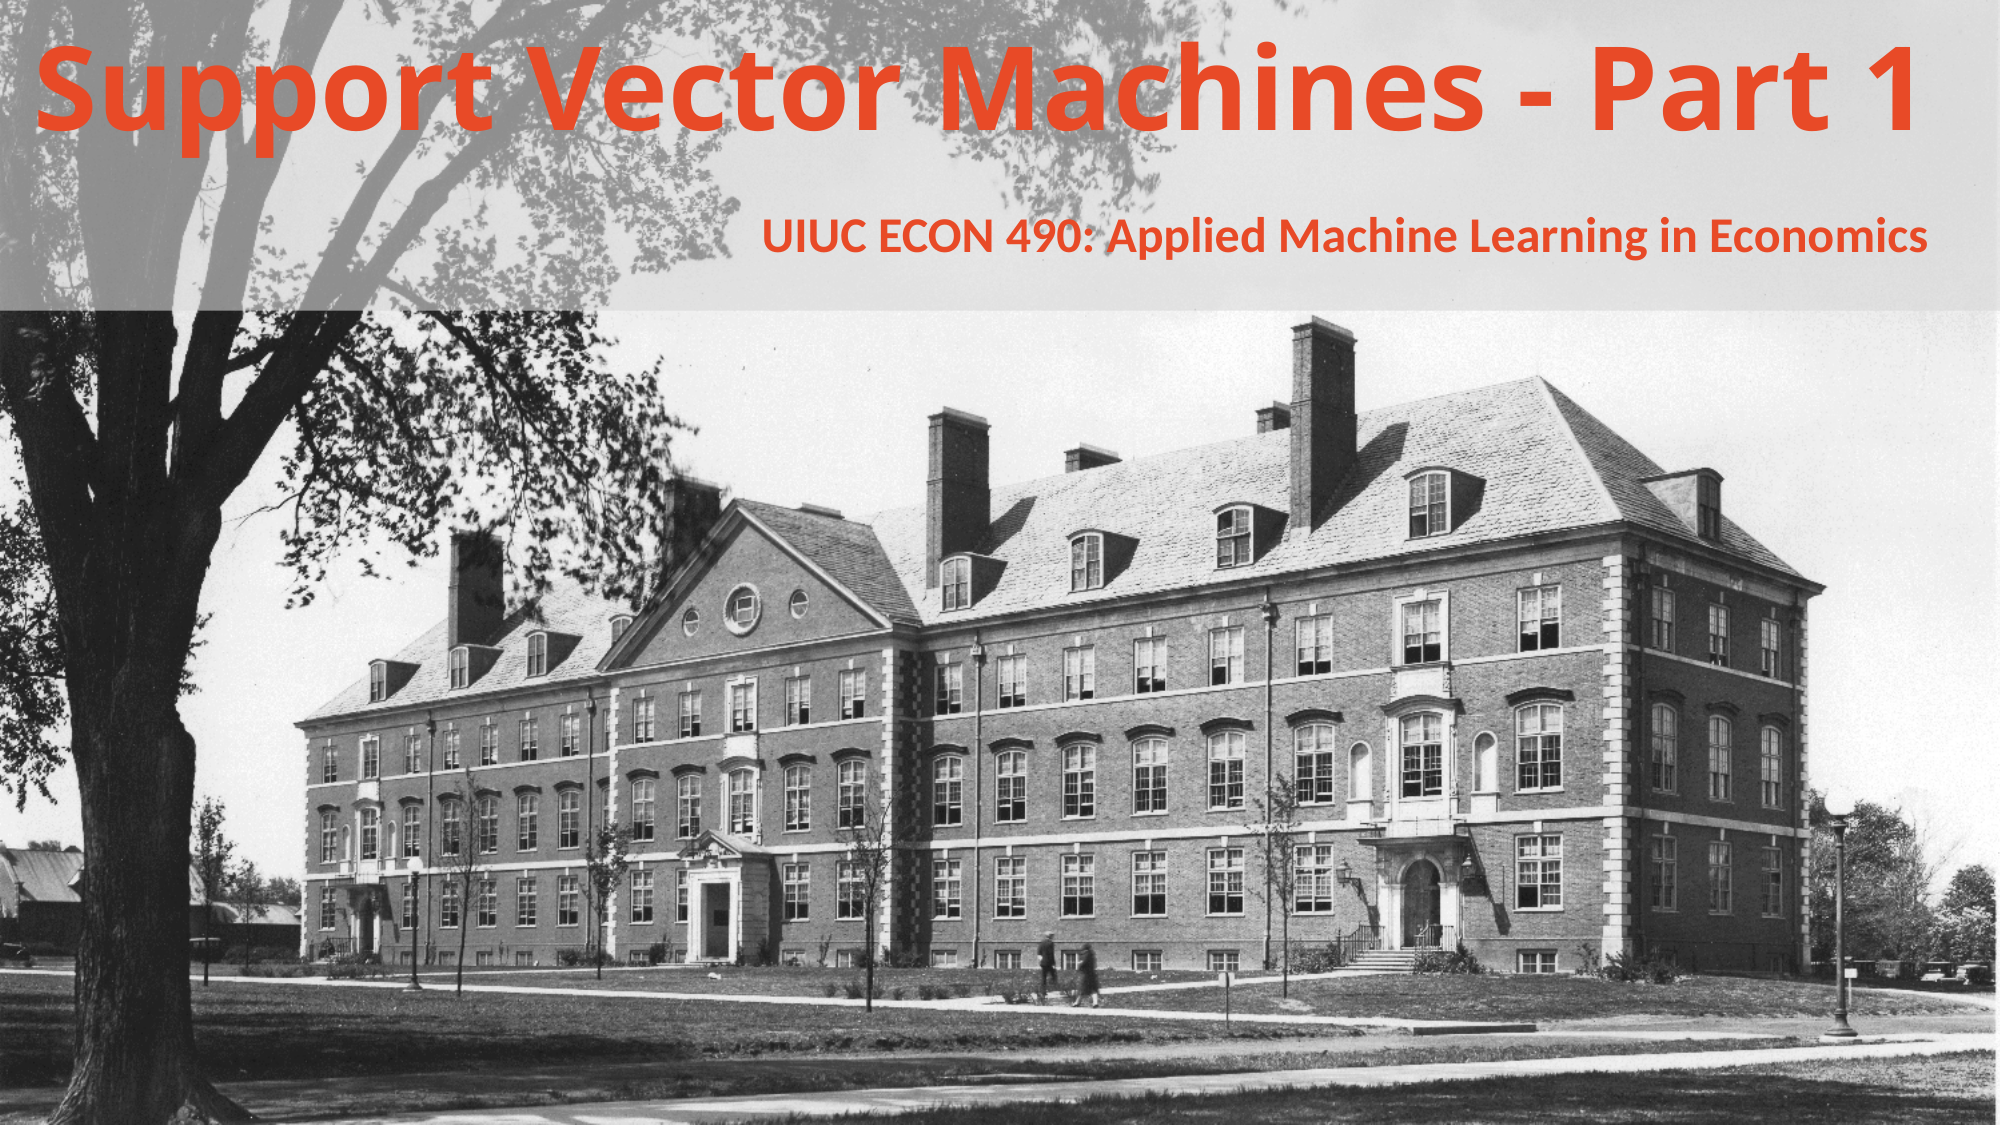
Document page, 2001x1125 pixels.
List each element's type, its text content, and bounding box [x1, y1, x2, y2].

subtitle UIUC ECON 490: Applied Machine Learning in Economics [444, 201, 1945, 474]
title Support Vector Machines - Part 1 [0, 22, 1945, 170]
picture [0, 311, 2000, 1125]
